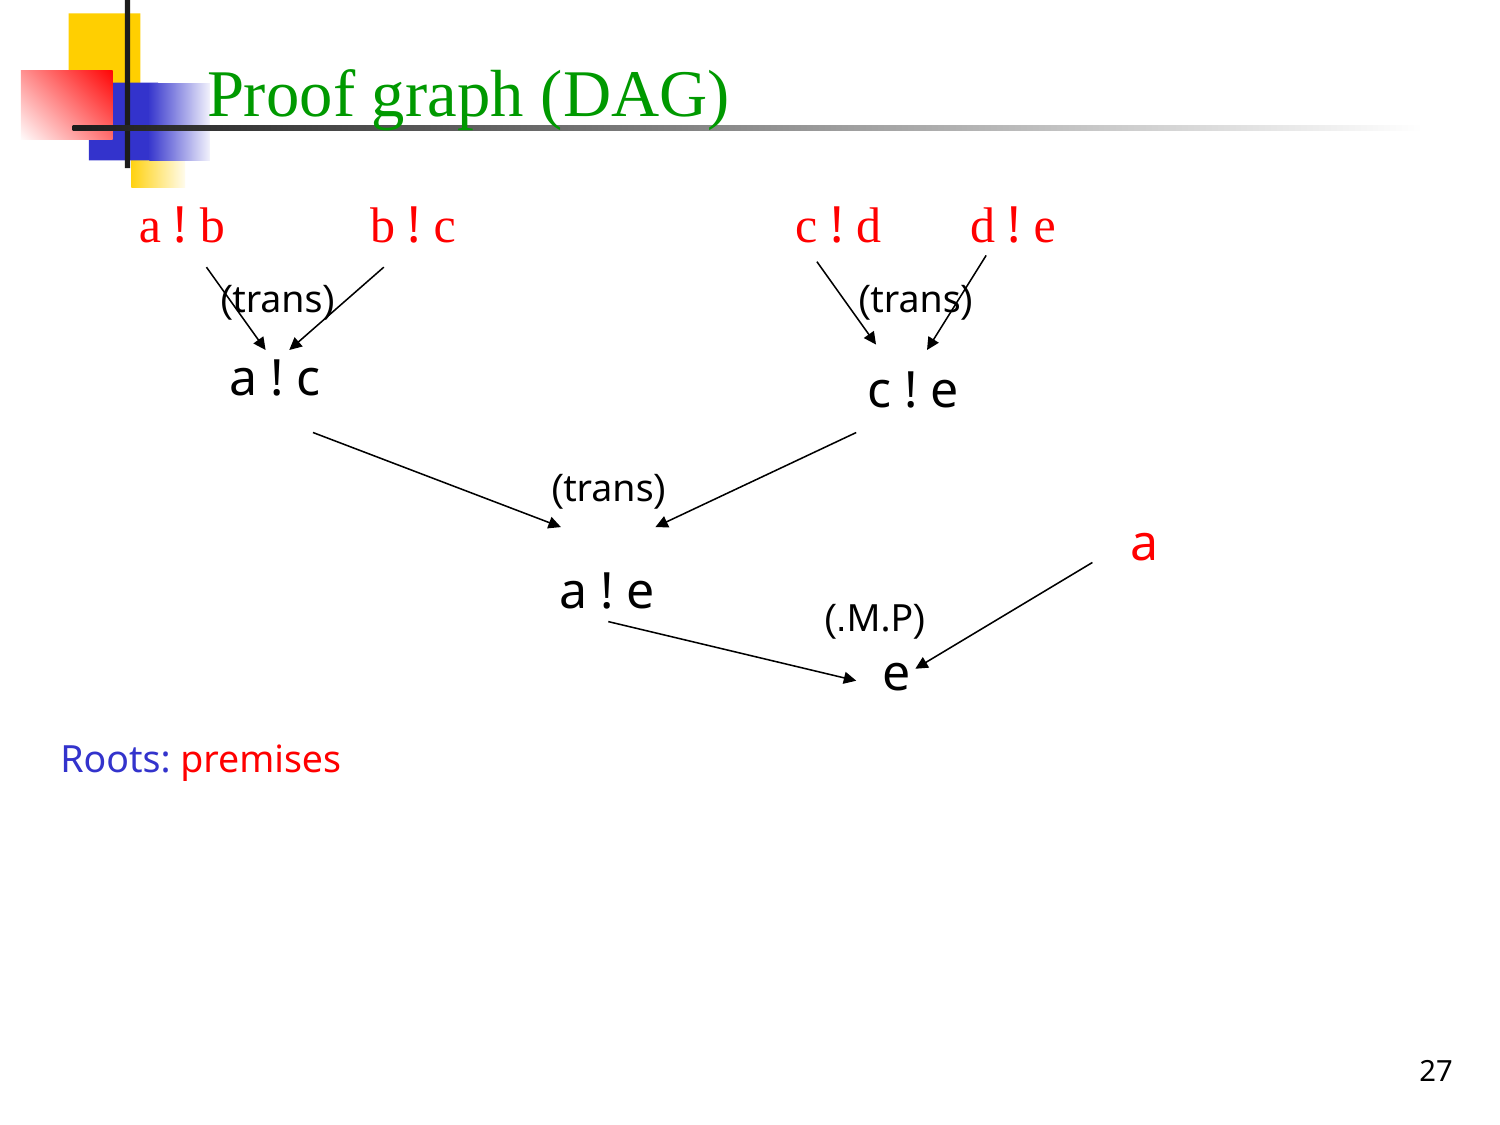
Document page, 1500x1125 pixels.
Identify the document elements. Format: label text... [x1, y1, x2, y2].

text_box [863, 327, 877, 345]
text_box a ! e [544, 550, 671, 626]
title Proof graph (DAG) [192, 0, 1471, 138]
text_box [312, 432, 561, 529]
text_box [927, 327, 942, 350]
text_box [249, 327, 266, 350]
text_box [655, 516, 680, 528]
list a ! b b ! c c ! d d ! e [123, 184, 1469, 291]
text_box a [1115, 503, 1174, 579]
text_box (M.P.) [808, 586, 941, 646]
text_box [608, 621, 857, 684]
text_box (trans) [843, 267, 989, 327]
text_box e [867, 646, 926, 708]
text_box [926, 562, 1093, 668]
text_box [289, 327, 316, 350]
text_box Roots: premises [45, 727, 357, 788]
slide_number 27 [1155, 1024, 1468, 1100]
text_box c ! e [852, 349, 974, 425]
text_box a ! c [214, 337, 336, 413]
text_box (trans) [205, 267, 351, 327]
text_box (trans) [536, 456, 682, 516]
